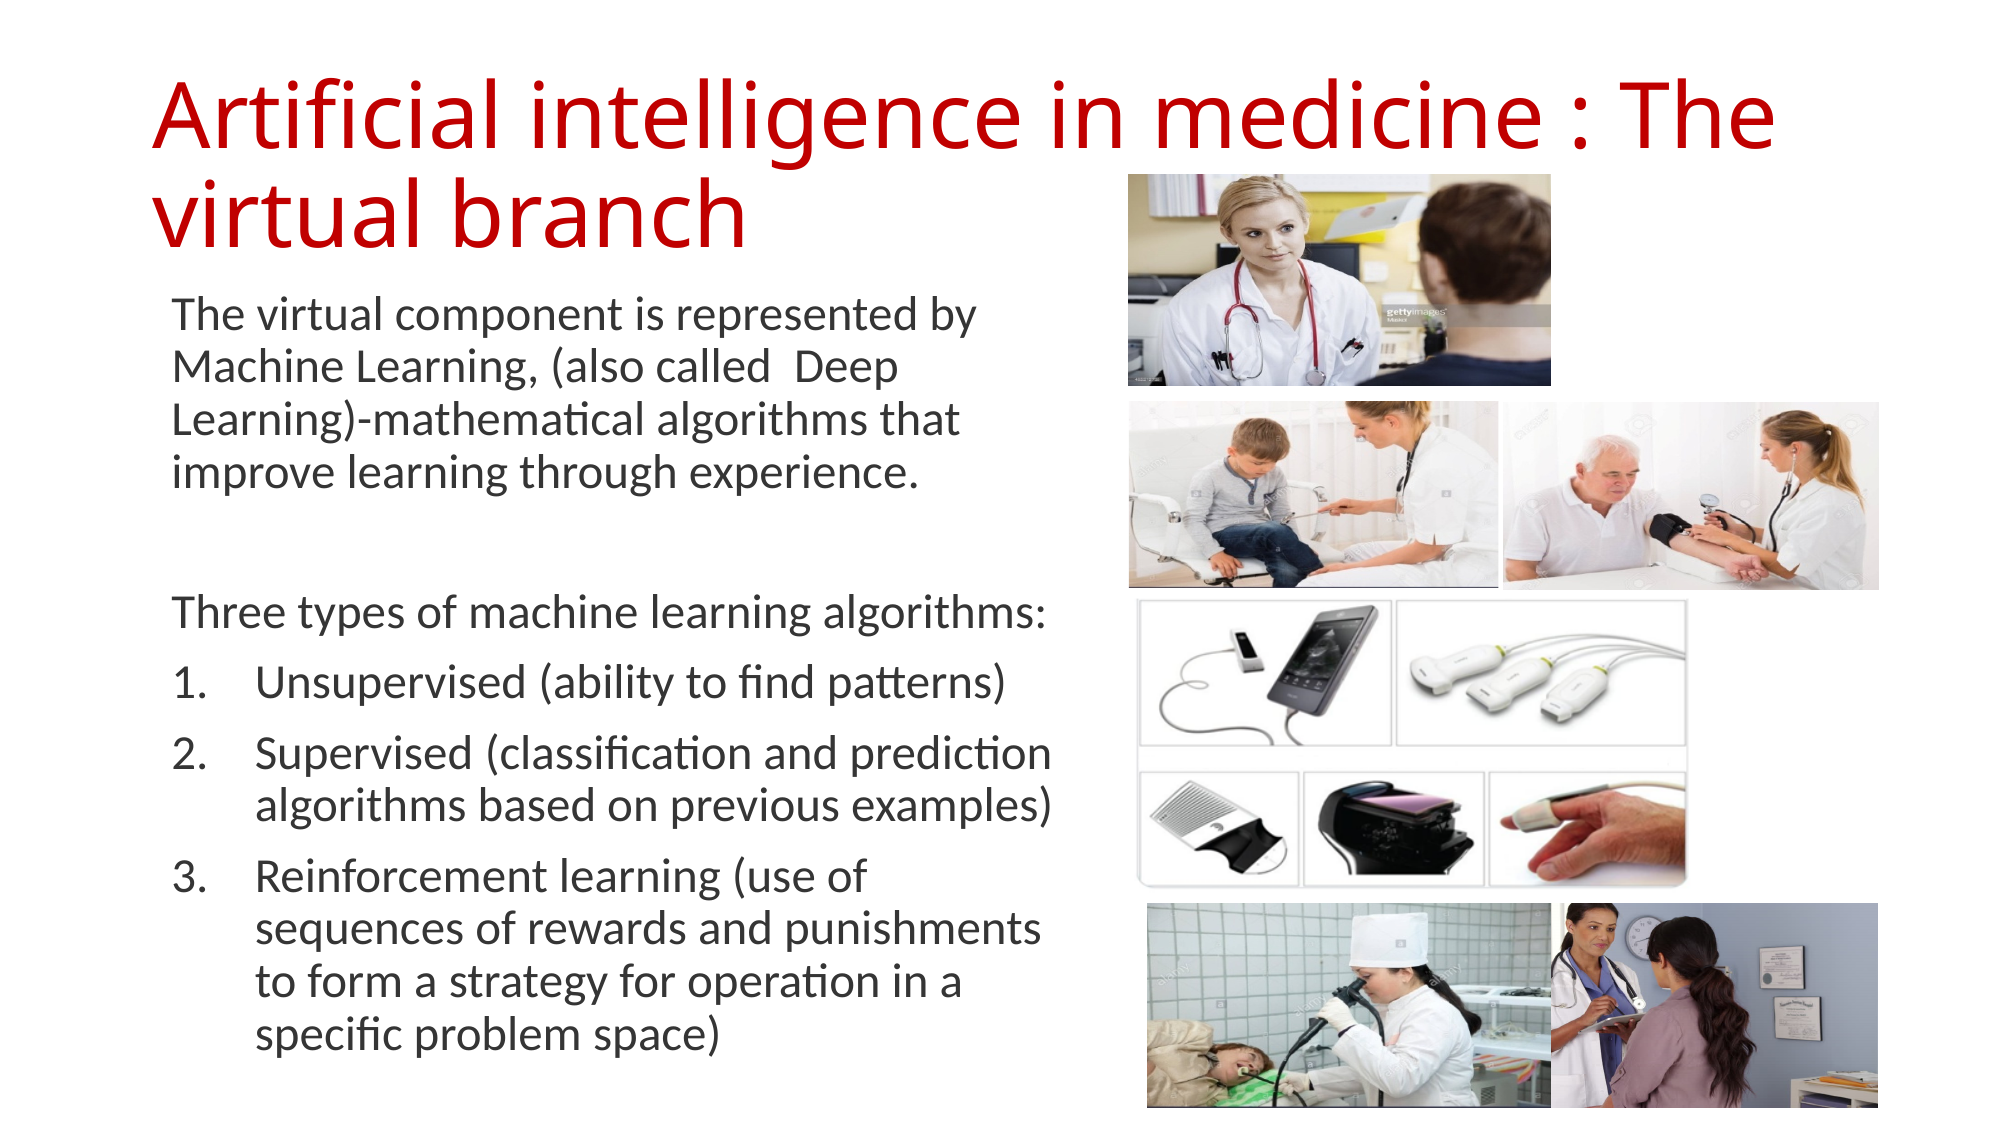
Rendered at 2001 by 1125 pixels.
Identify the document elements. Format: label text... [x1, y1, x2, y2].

picture [1128, 595, 1704, 901]
list The virtual component is represented by Machine Learning, (also called Deep Learning)-mathematical algorithms that improve learning through experience. Three types of machine learning algorithms: Unsupervised (ability to find patterns) Supervised (classification and prediction algorithms based on previous examples) Reinforcement learning (use of sequences of rewards and punishments to form a strategy for operation in a specific problem space) [156, 280, 1079, 1110]
picture [1503, 402, 1879, 590]
picture [1128, 174, 1551, 386]
picture [1146, 903, 1878, 1108]
picture [1128, 401, 1499, 588]
title Artificial intelligence in medicine : The virtual branch [137, 59, 1863, 278]
